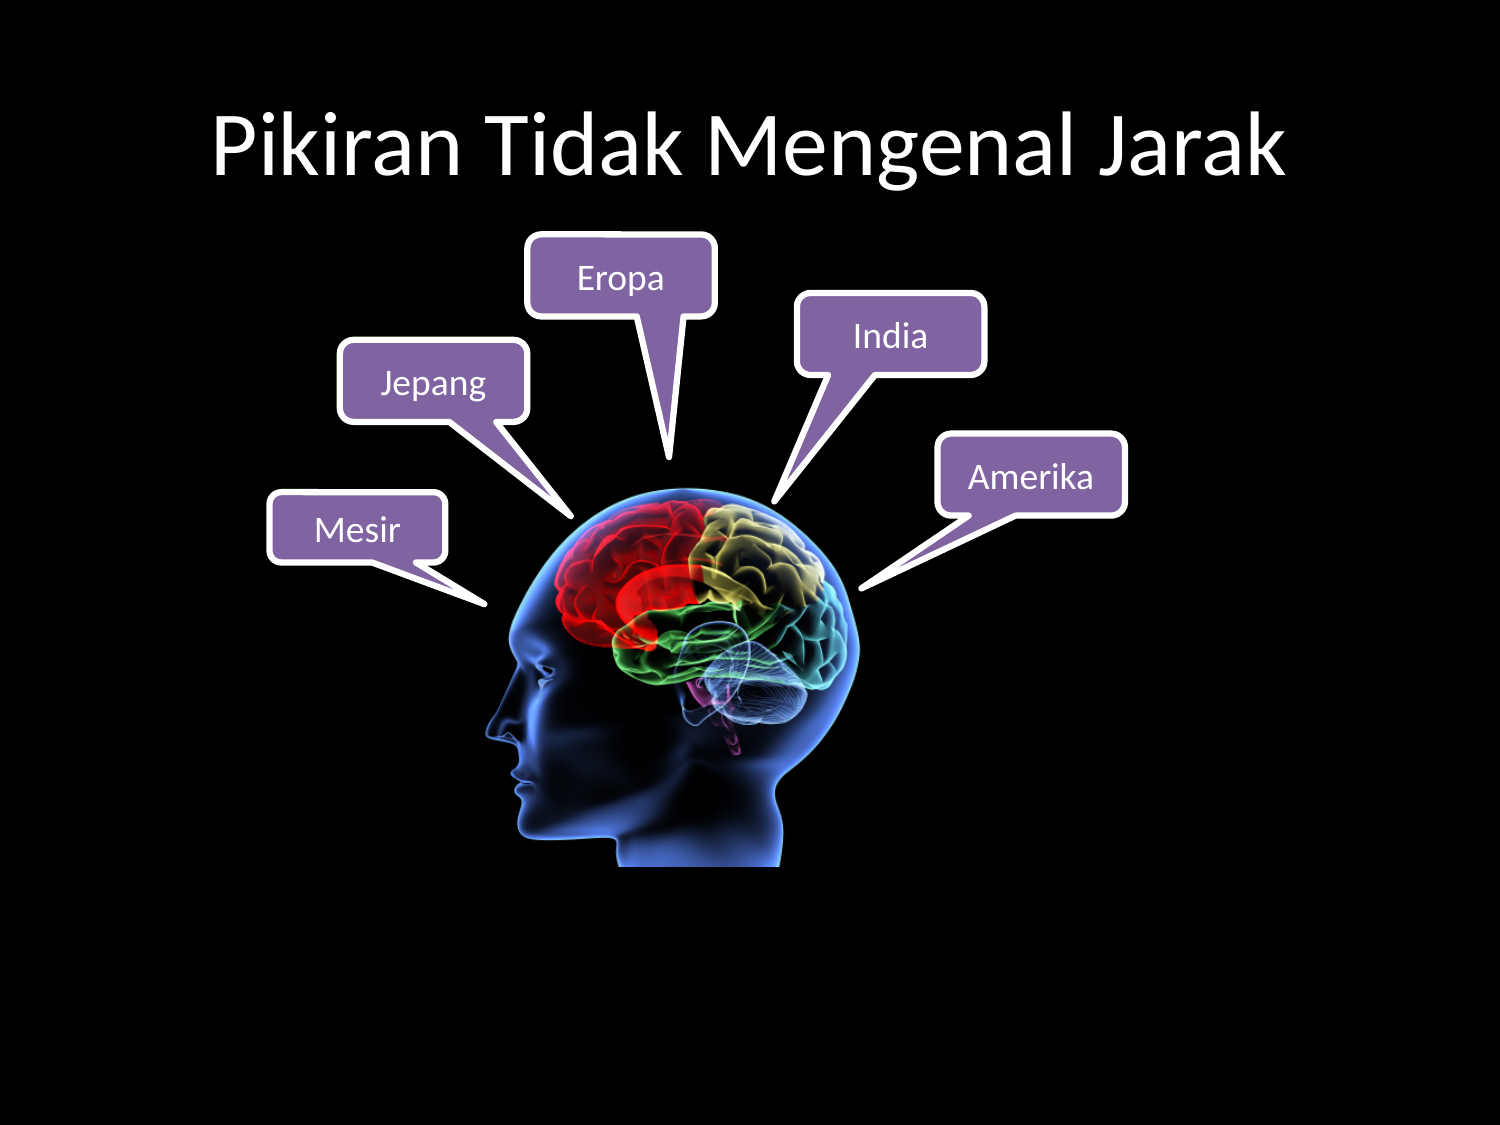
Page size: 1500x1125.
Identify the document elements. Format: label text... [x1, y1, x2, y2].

text_box Amerika [874, 430, 1129, 586]
text_box Mesir [266, 488, 475, 604]
picture [480, 480, 869, 867]
text_box India [780, 289, 988, 478]
text_box Eropa [524, 231, 718, 461]
text_box Jepang [336, 336, 545, 478]
title Pikiran Tidak Mengenal Jarak [75, 45, 1425, 233]
